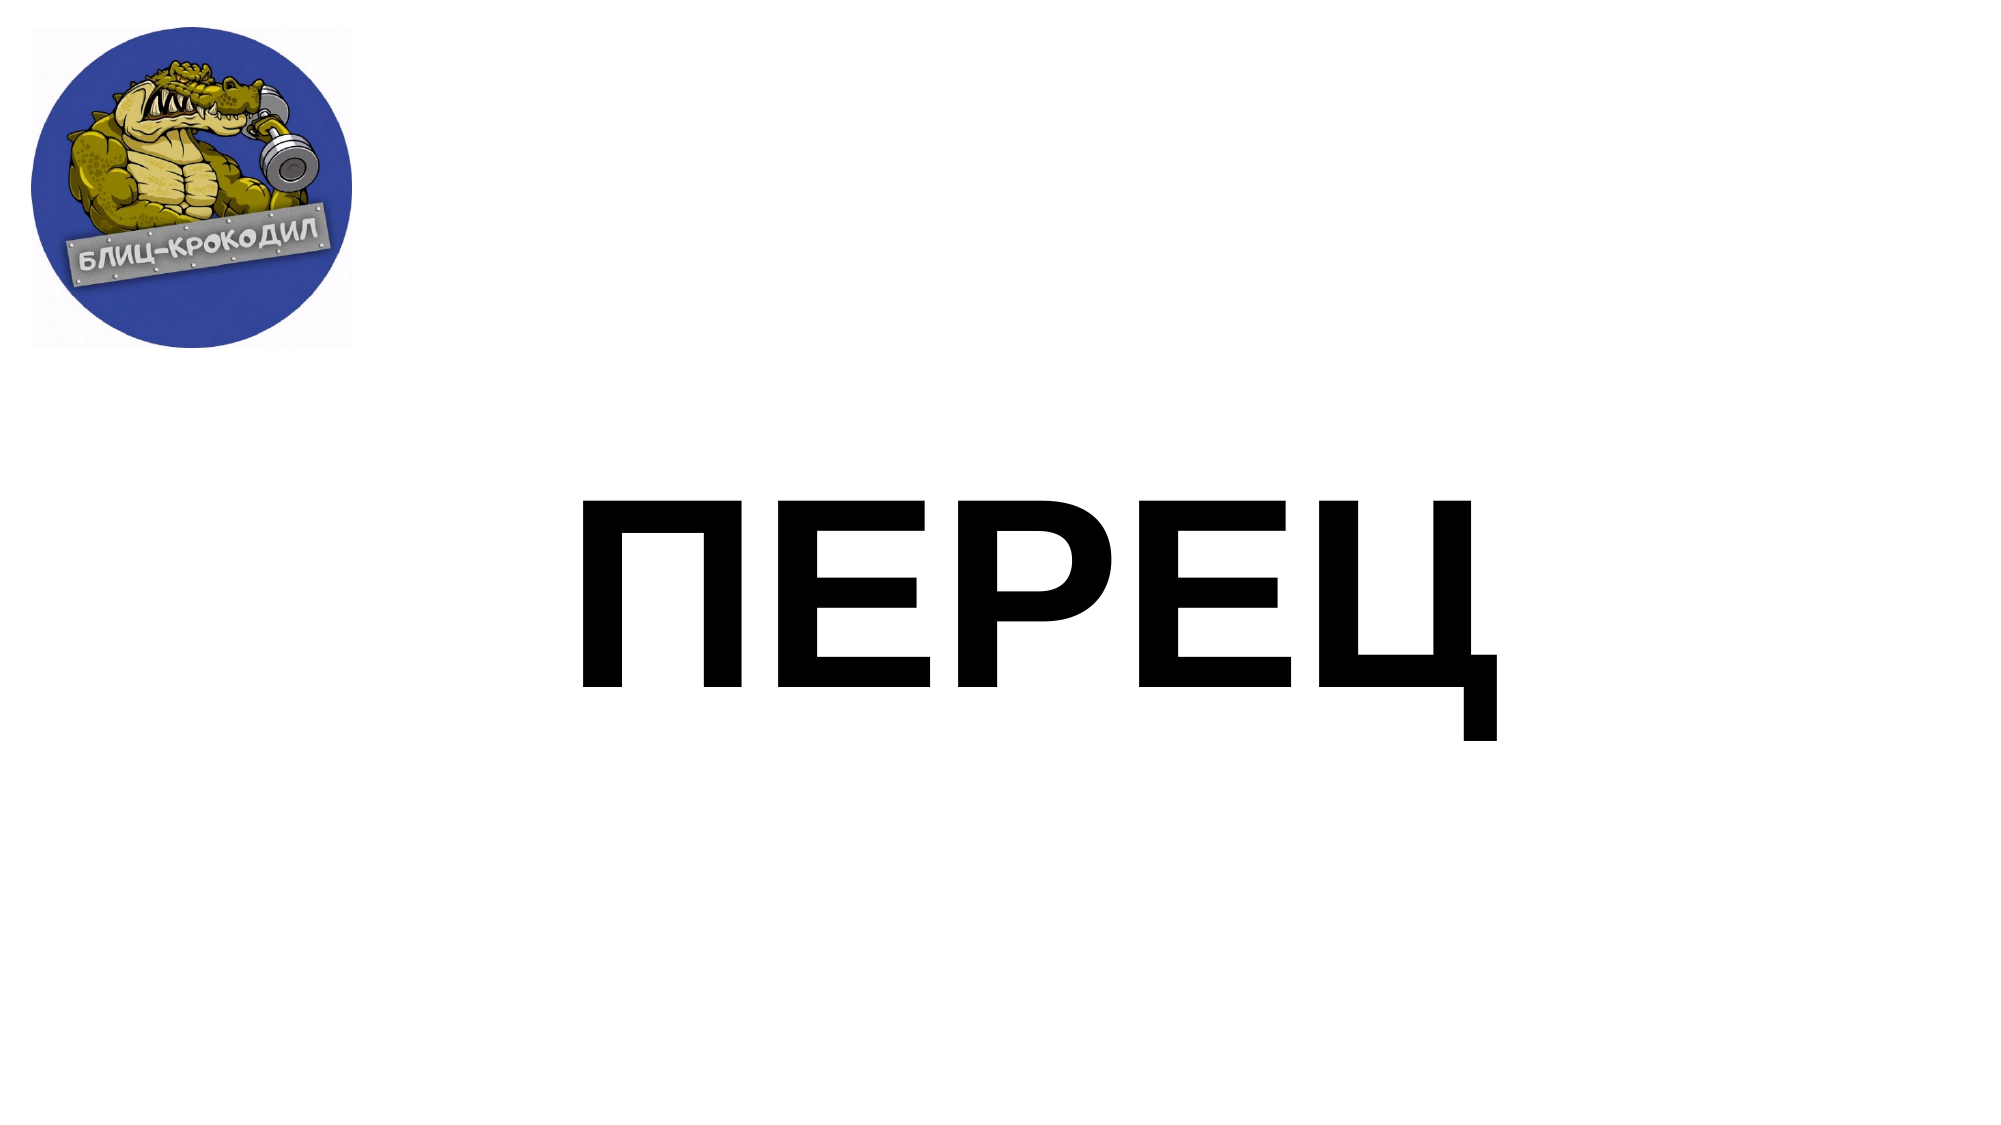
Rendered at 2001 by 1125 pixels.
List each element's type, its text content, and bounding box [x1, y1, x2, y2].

picture [31, 27, 352, 348]
title ПЕРЕЦ [282, 361, 1783, 754]
